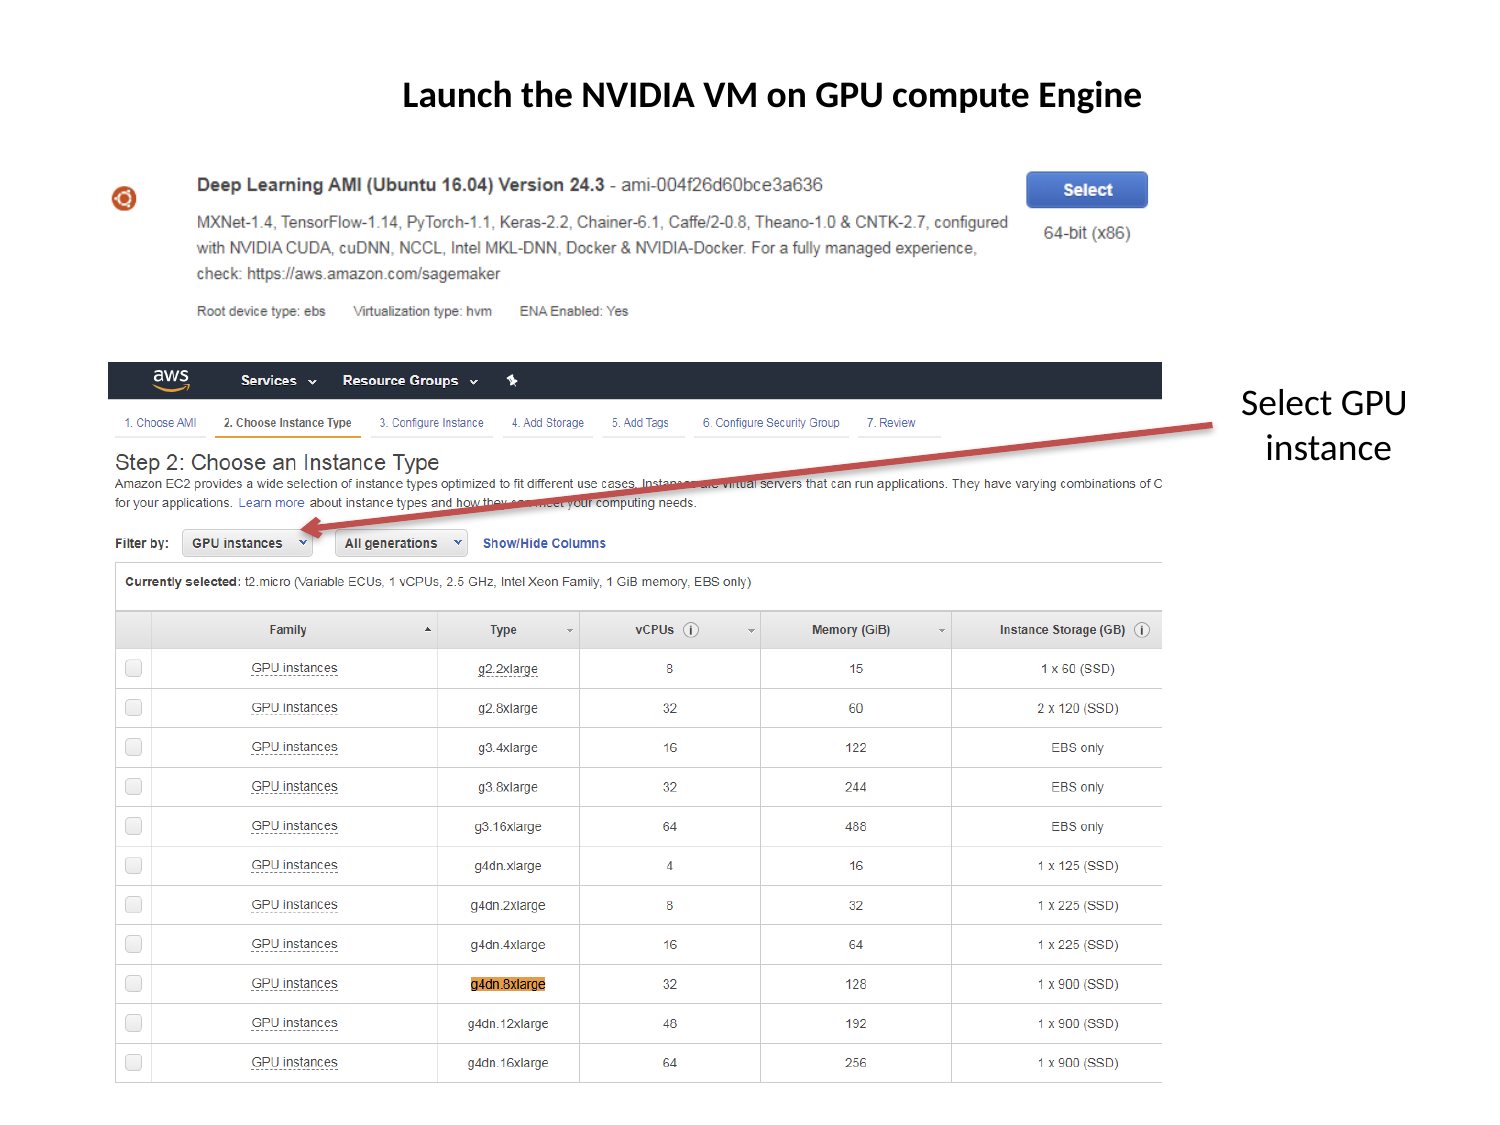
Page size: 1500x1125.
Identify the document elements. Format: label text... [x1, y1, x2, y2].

text_box Select GPU instance [1226, 370, 1432, 476]
picture [90, 163, 1170, 327]
text_box Launch the NVIDIA VM on GPU compute Engine [387, 62, 1159, 123]
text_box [299, 424, 1213, 530]
picture [107, 362, 1163, 1090]
